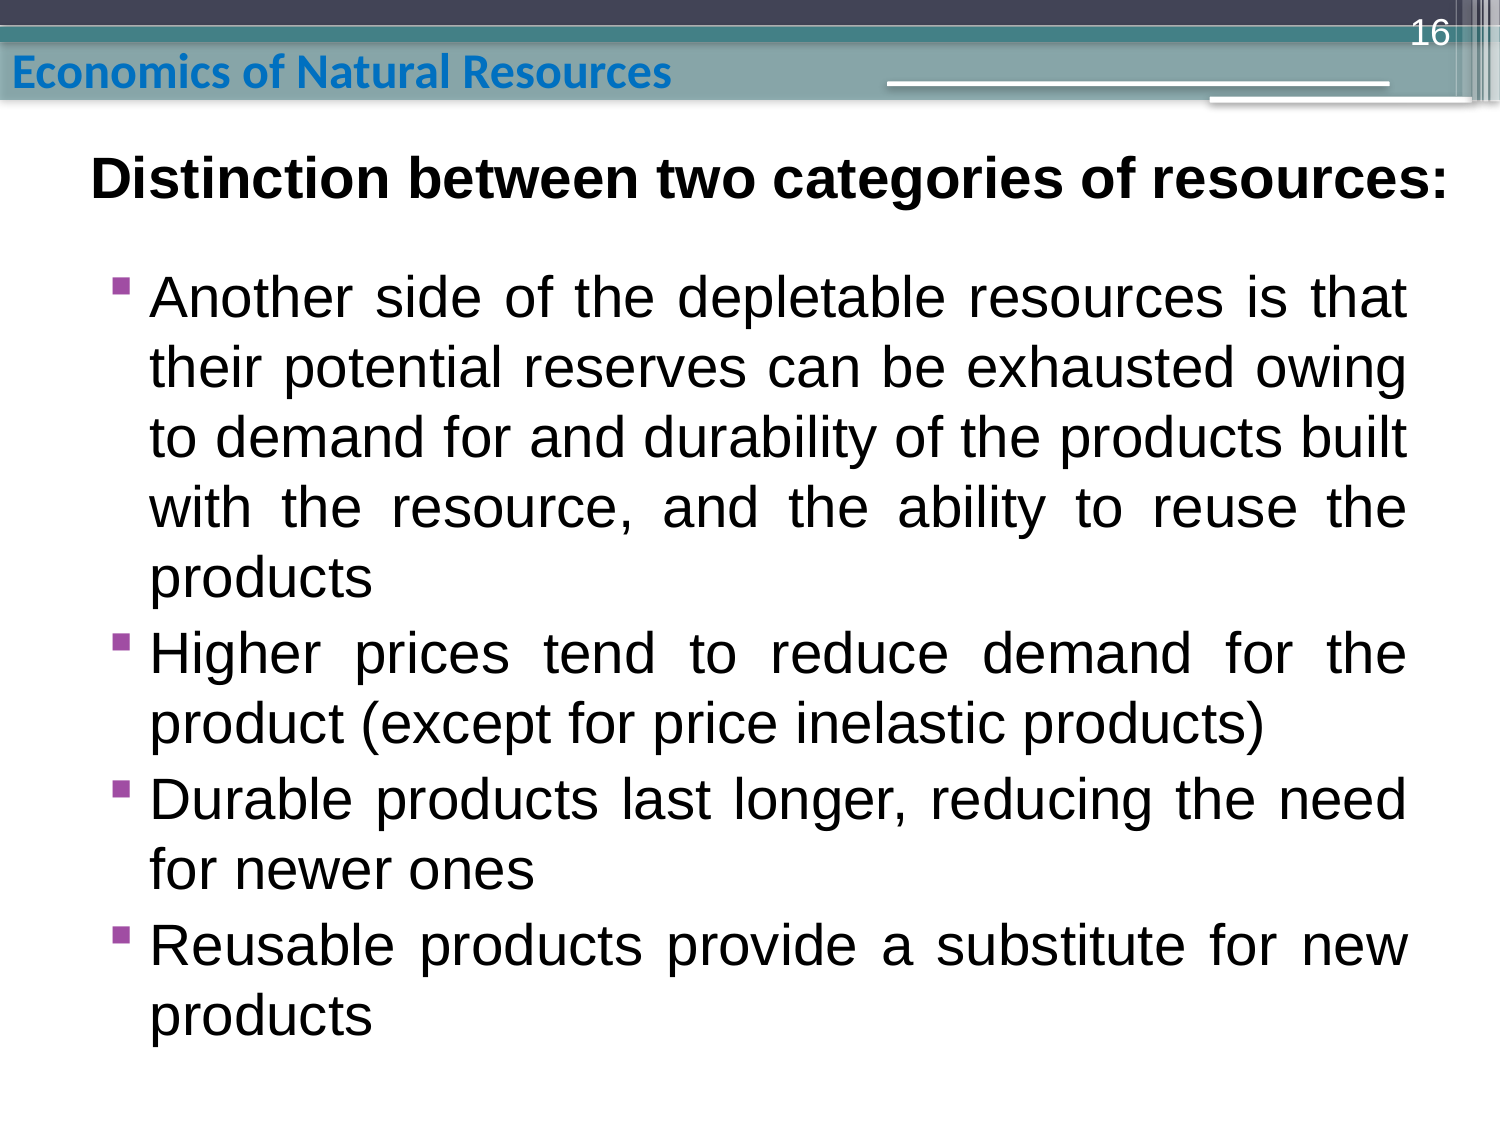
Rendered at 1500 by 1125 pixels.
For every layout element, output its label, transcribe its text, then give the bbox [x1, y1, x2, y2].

text_box 16 [1340, 0, 1466, 61]
list Another side of the depletable resources is that their potential reserves can be exhausted owing to demand for and durability of the products built with the resource, and the ability to reuse the products Higher prices tend to reduce demand for the product (except for price inelastic products) Durable products last longer, reducing the need for newer ones Reusable products provide a substitute for new products [74, 251, 1426, 1076]
title Distinction between two categories of resources: [74, 99, 1500, 251]
